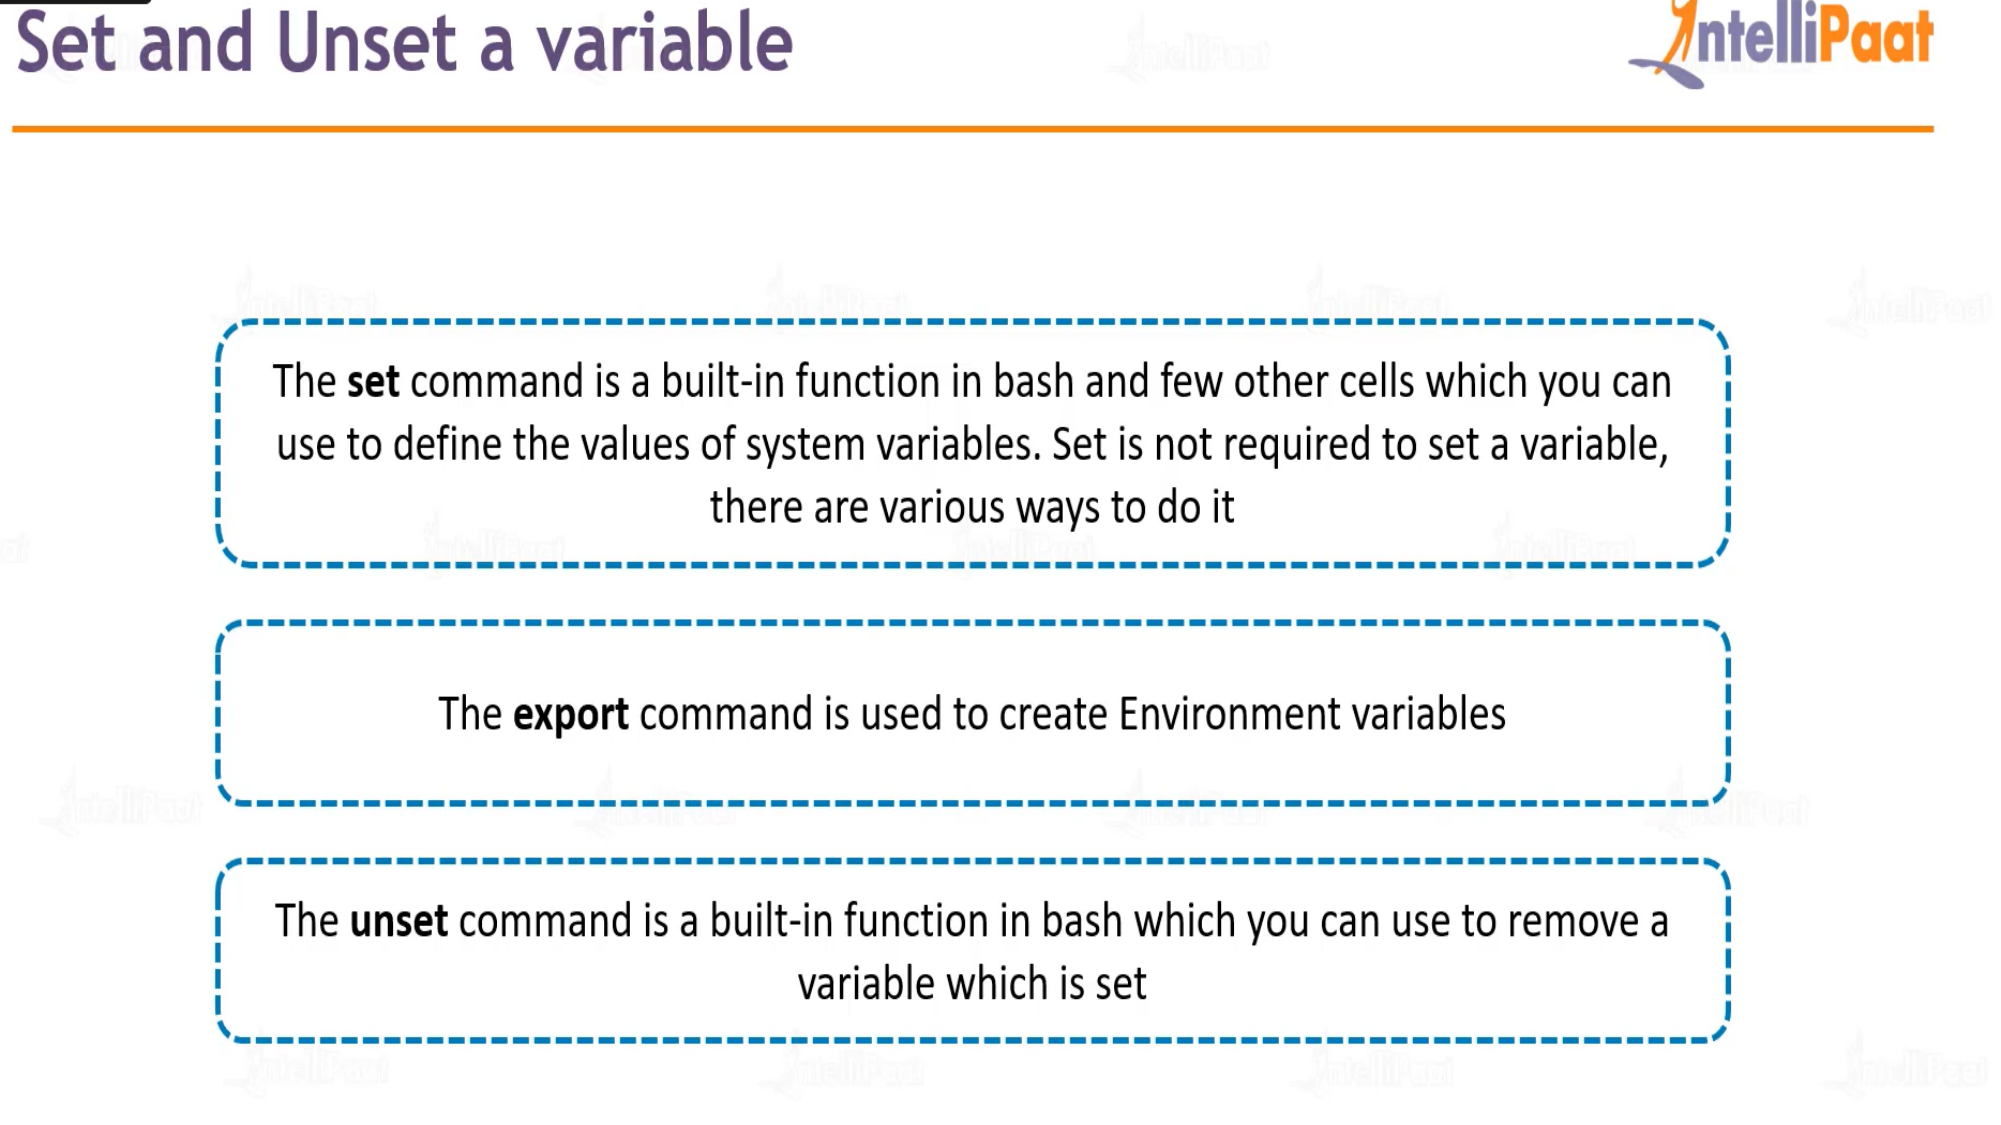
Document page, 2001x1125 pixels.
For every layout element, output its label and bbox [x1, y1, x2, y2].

list [0, 0, 2000, 1125]
